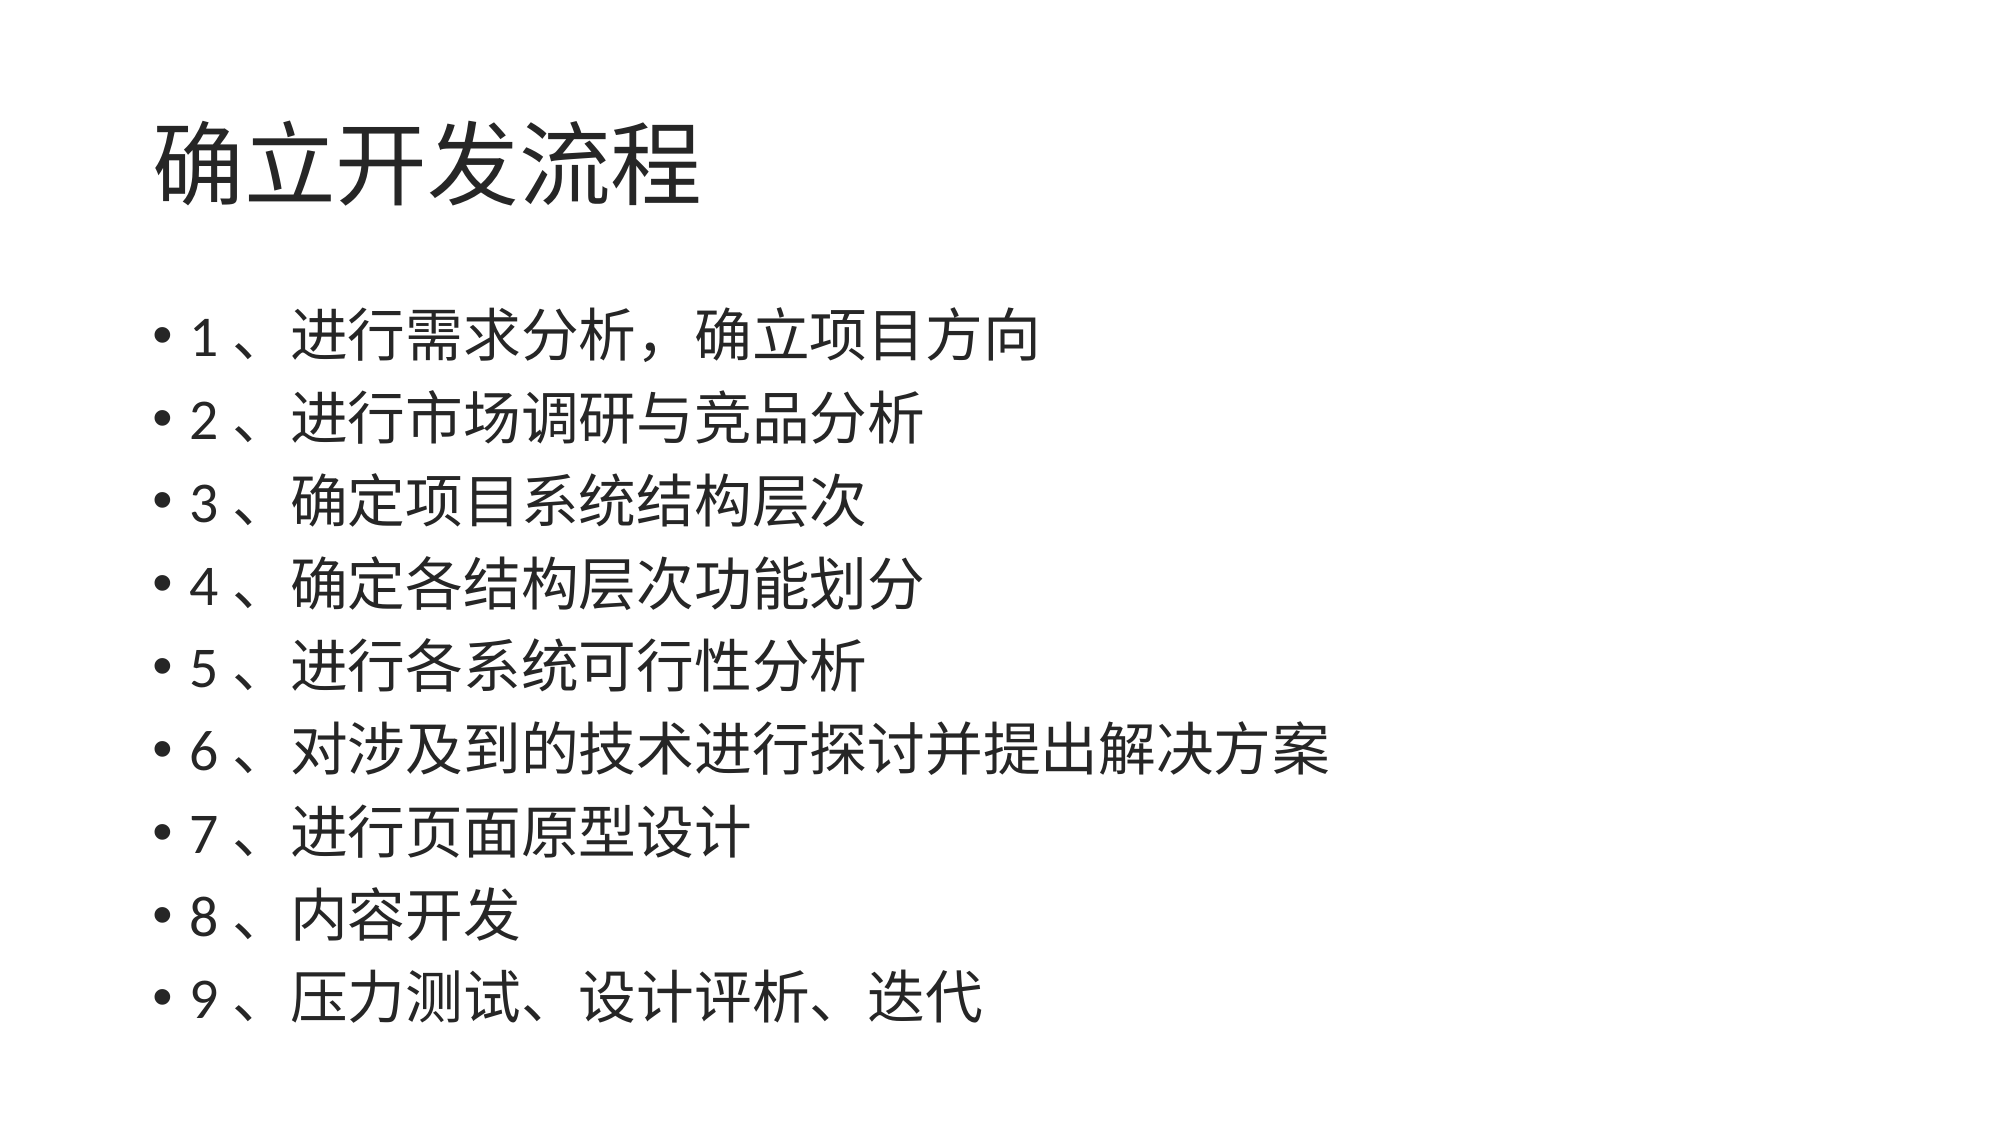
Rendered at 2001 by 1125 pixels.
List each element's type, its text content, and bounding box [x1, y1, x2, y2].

title 确立开发流程 [137, 59, 1863, 278]
list 1、进行需求分析，确立项目方向 2、进行市场调研与竞品分析 3、确定项目系统结构层次 4、确定各结构层次功能划分 5、进行各系统可行性分析 6、对涉及到的技术进行探讨并提出解决方案 7、进行页面原型设计 8、内容开发 9、压力测试、设计评析、迭代 [137, 299, 1863, 1046]
